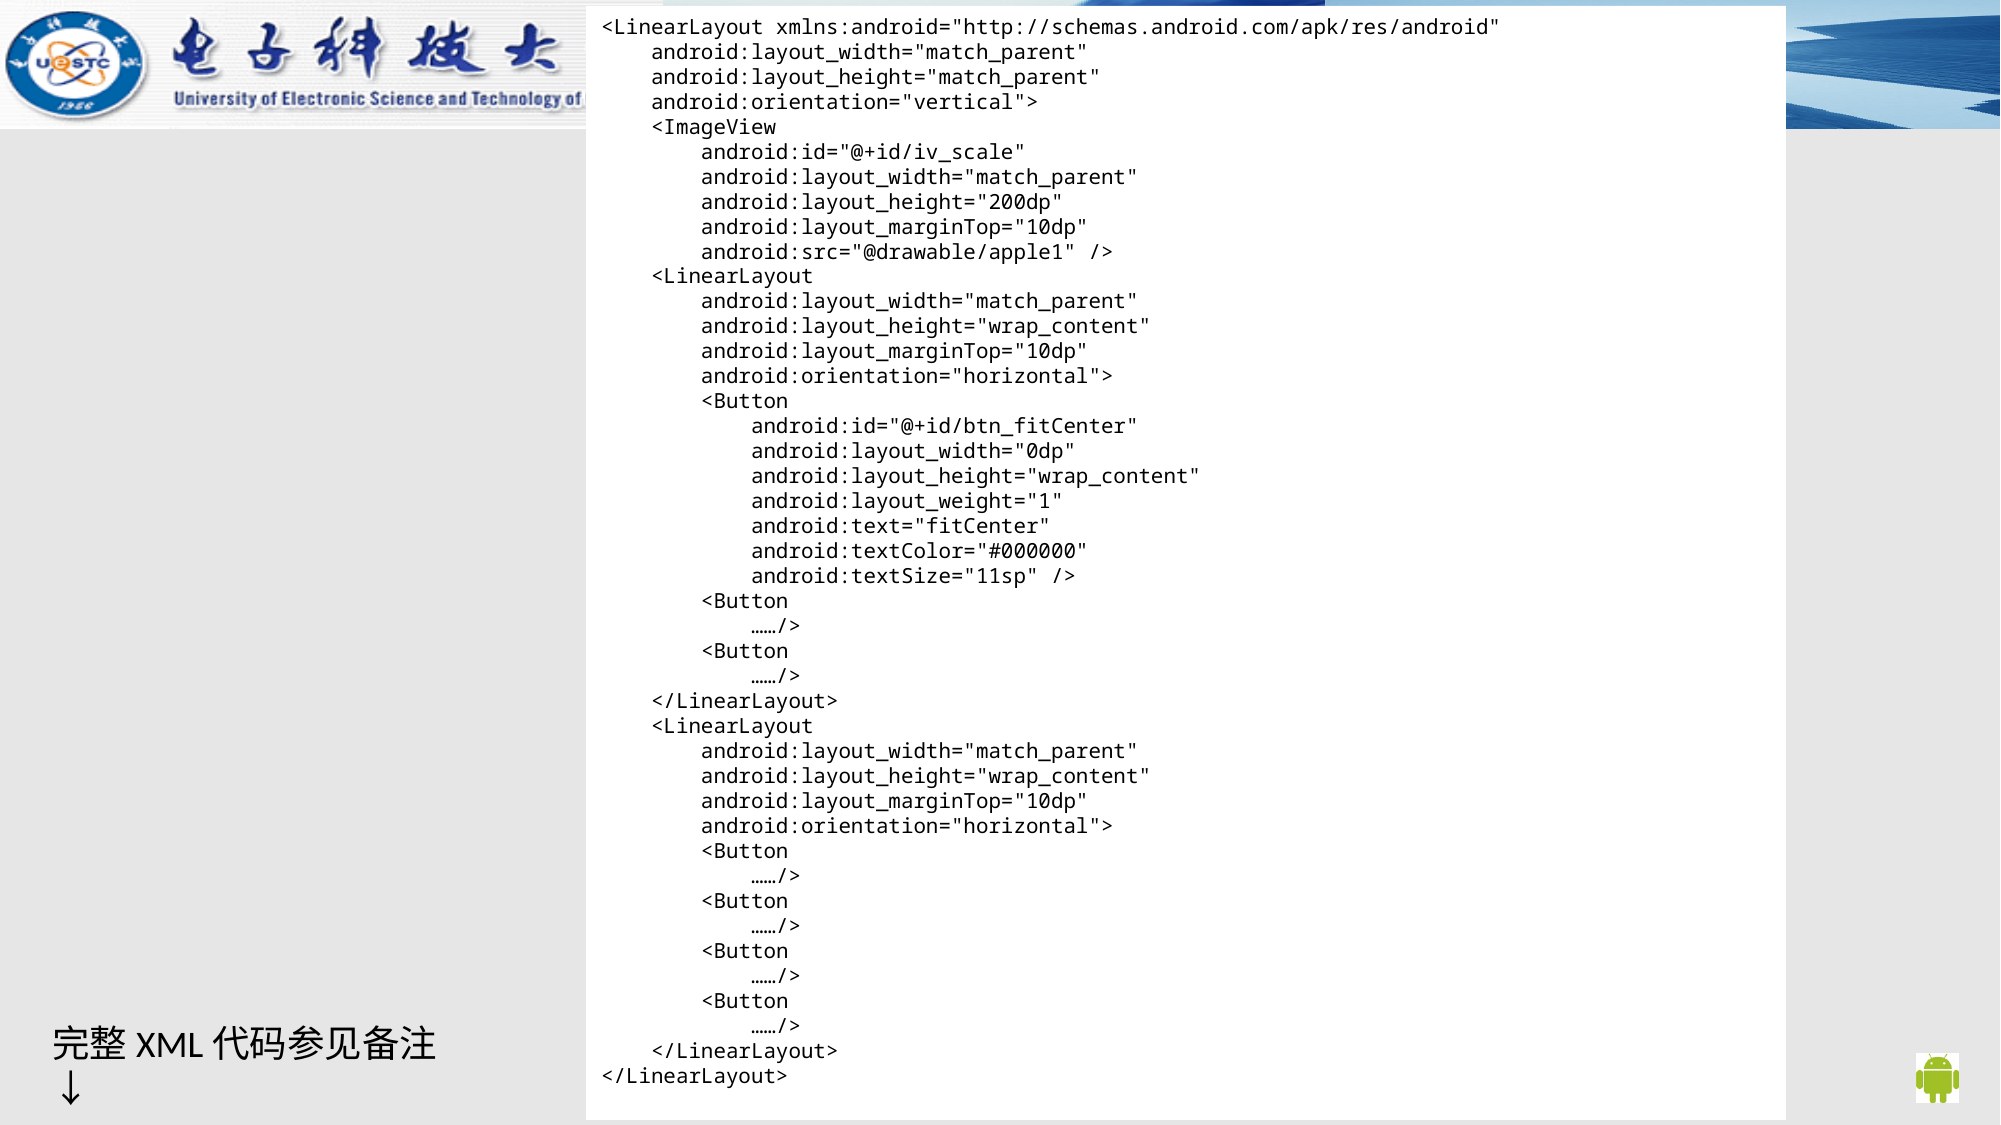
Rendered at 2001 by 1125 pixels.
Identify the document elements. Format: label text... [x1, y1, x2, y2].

text_box 完整XML代码参见备注↓ [37, 1012, 488, 1118]
picture [0, 0, 2000, 129]
picture [1916, 1053, 1959, 1103]
text_box <LinearLayout xmlns:android="http://schemas.android.com/apk/res/android" android:layout_width="match_parent" android:layout_height="match_parent" android:orientation="vertical"> <ImageView android:id="@+id/iv_scale" android:layout_width="match_parent" android:layout_height="200dp" android:layout_marginTop="10dp" android:src="@drawable/apple1" /> <LinearLayout android:layout_width="match_parent" android:layout_height="wrap_content" android:layout_marginTop="10dp" android:orientation="horizontal"> <Button android:id="@+id/btn_fitCenter" android:layout_width="0dp" android:layout_height="wrap_content" android:layout_weight="1" android:text="fitCenter" android:textColor="#000000" android:textSize="11sp" /> <Button ……/> <Button ……/> </LinearLayout> <LinearLayout android:layout_width="match_parent" android:layout_height="wrap_content" android:layout_marginTop="10dp" android:orientation="horizontal"> <Button ……/> <Button ……/> <Button ……/> <Button ……/> </LinearLayout> </LinearLayout> [586, 5, 1786, 1120]
